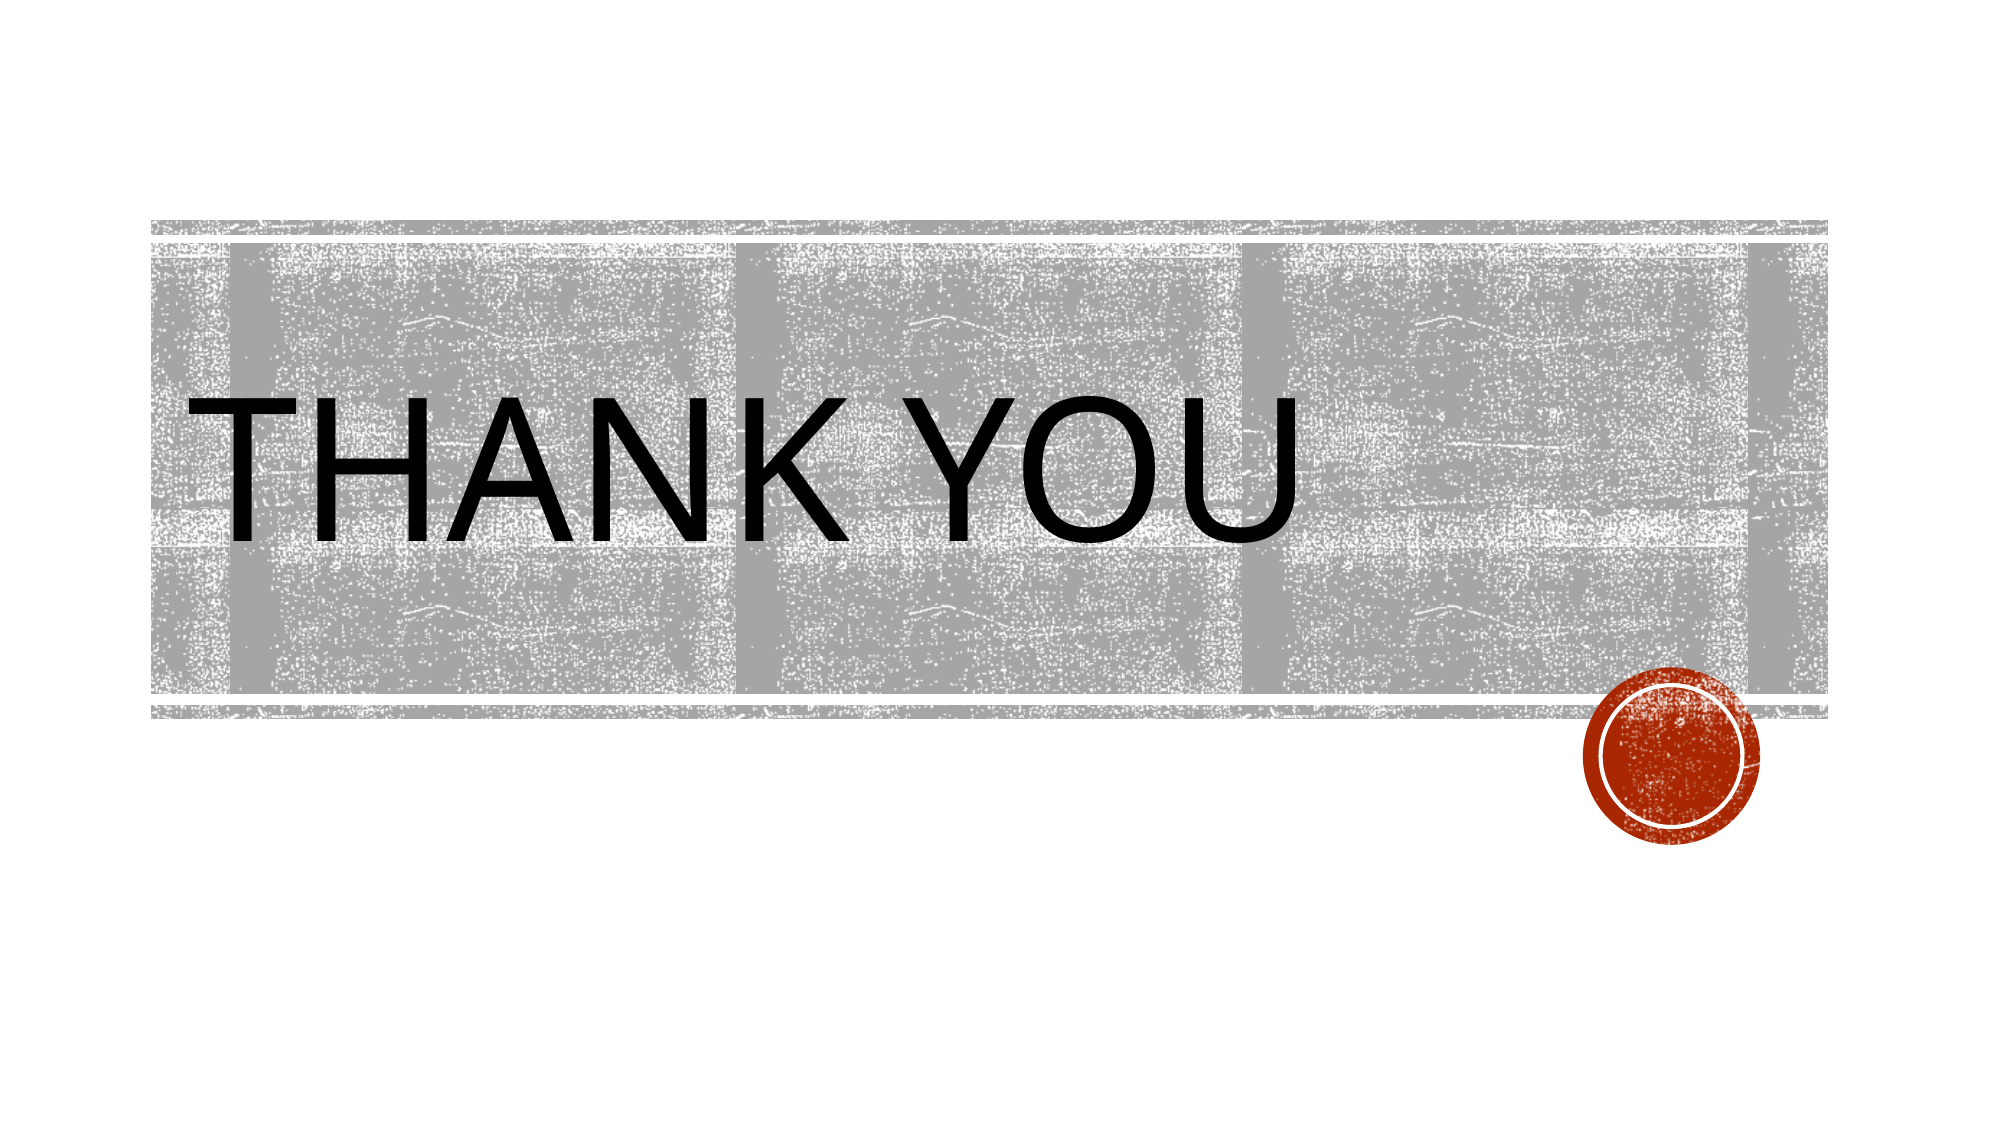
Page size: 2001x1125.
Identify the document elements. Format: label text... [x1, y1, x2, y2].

picture [1603, 733, 1740, 824]
title THANK YOU [172, 234, 1808, 733]
picture [1582, 733, 1761, 845]
